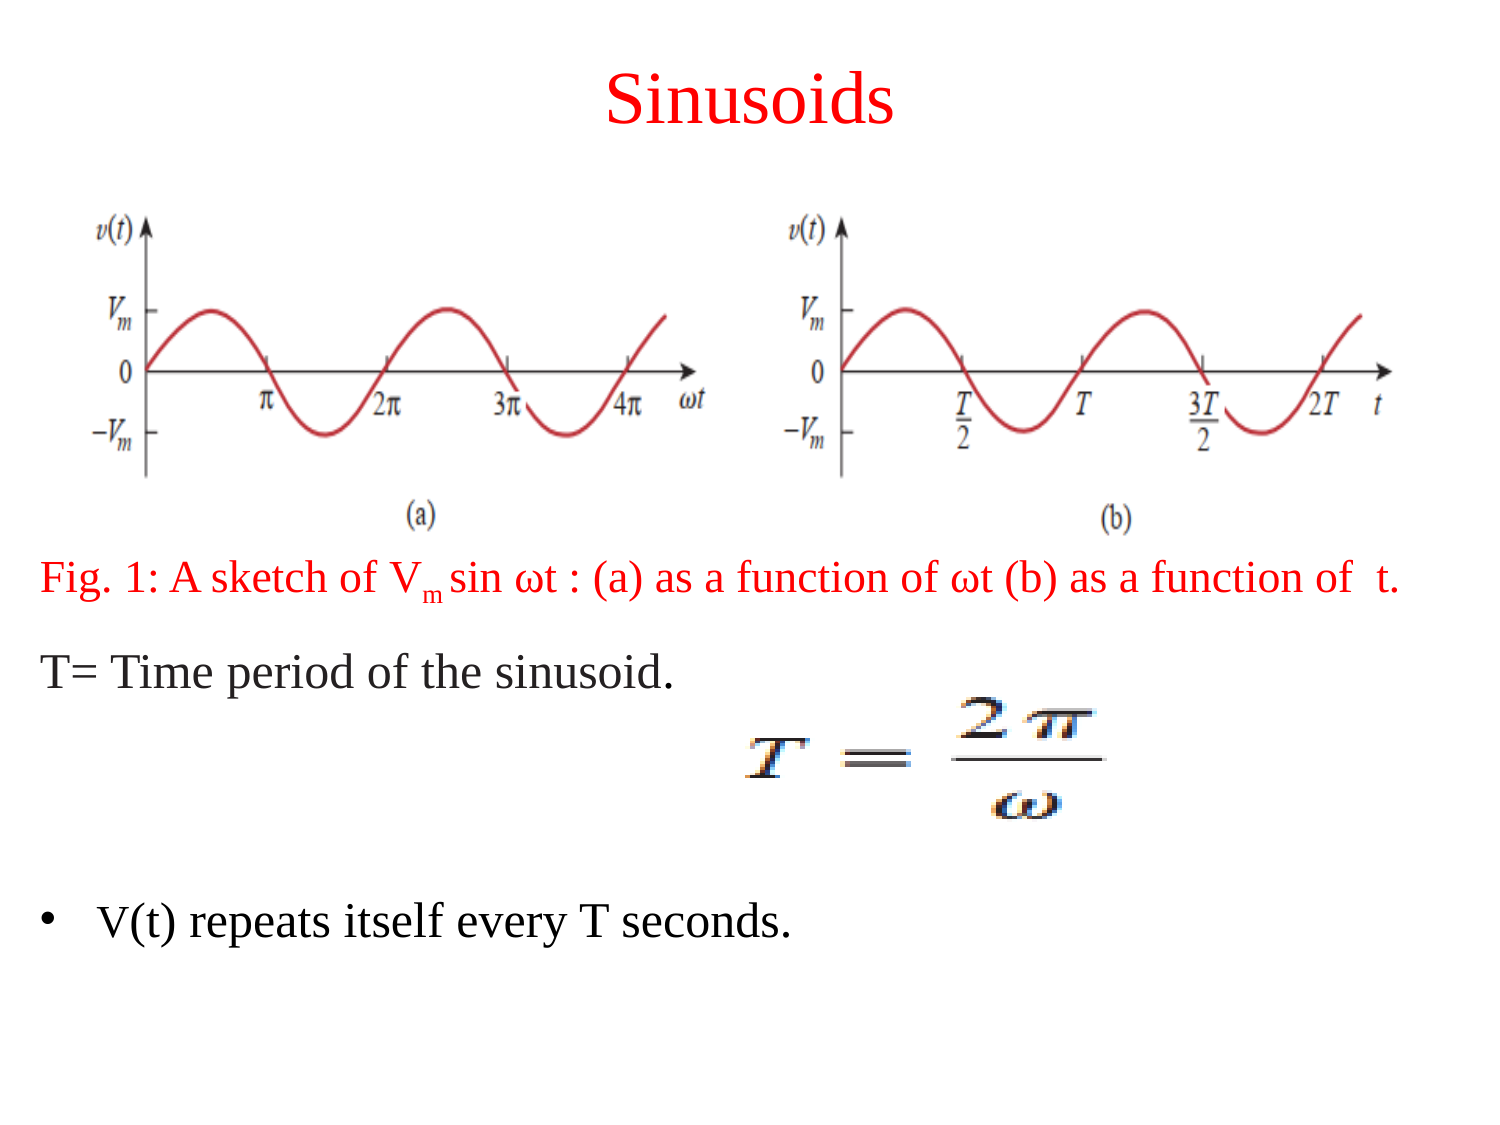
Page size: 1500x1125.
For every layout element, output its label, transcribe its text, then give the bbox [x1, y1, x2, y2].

list Fig. 1: A sketch of Vm sin ωt : (a) as a function of ωt (b) as a function of t. T= Time period of the sinusoid. V(t) repeats itself every T seconds. [24, 200, 1463, 1100]
picture [76, 187, 1412, 538]
picture [724, 674, 1138, 876]
title Sinusoids [75, 0, 1425, 188]
